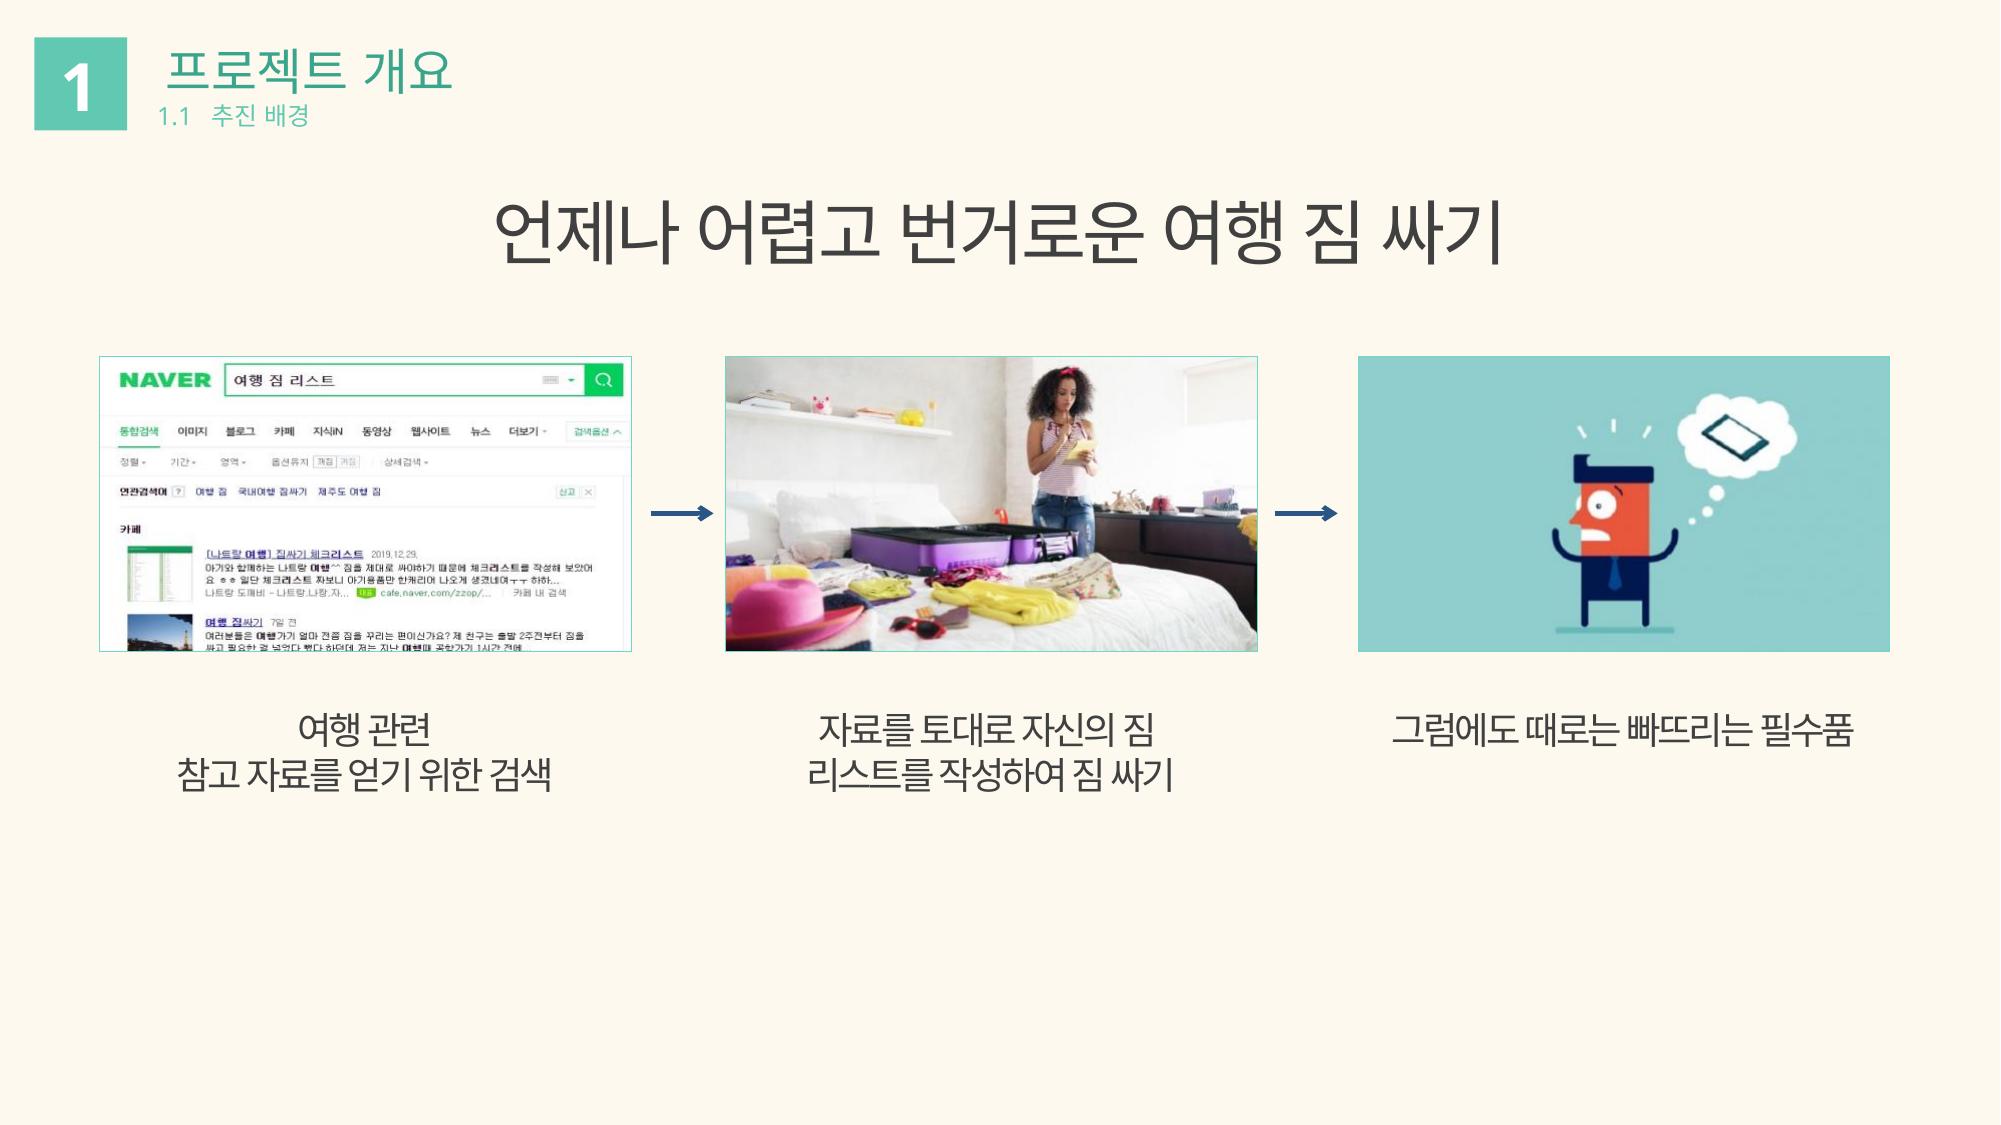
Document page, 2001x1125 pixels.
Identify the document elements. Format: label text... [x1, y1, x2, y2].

text_box 언제나 어렵고 번거로운 여행 짐 싸기 [477, 181, 1522, 282]
text_box [33, 36, 128, 131]
text_box 1 [45, 37, 114, 133]
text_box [725, 356, 1258, 807]
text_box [135, 32, 486, 139]
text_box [1351, 356, 1897, 761]
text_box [99, 356, 631, 807]
